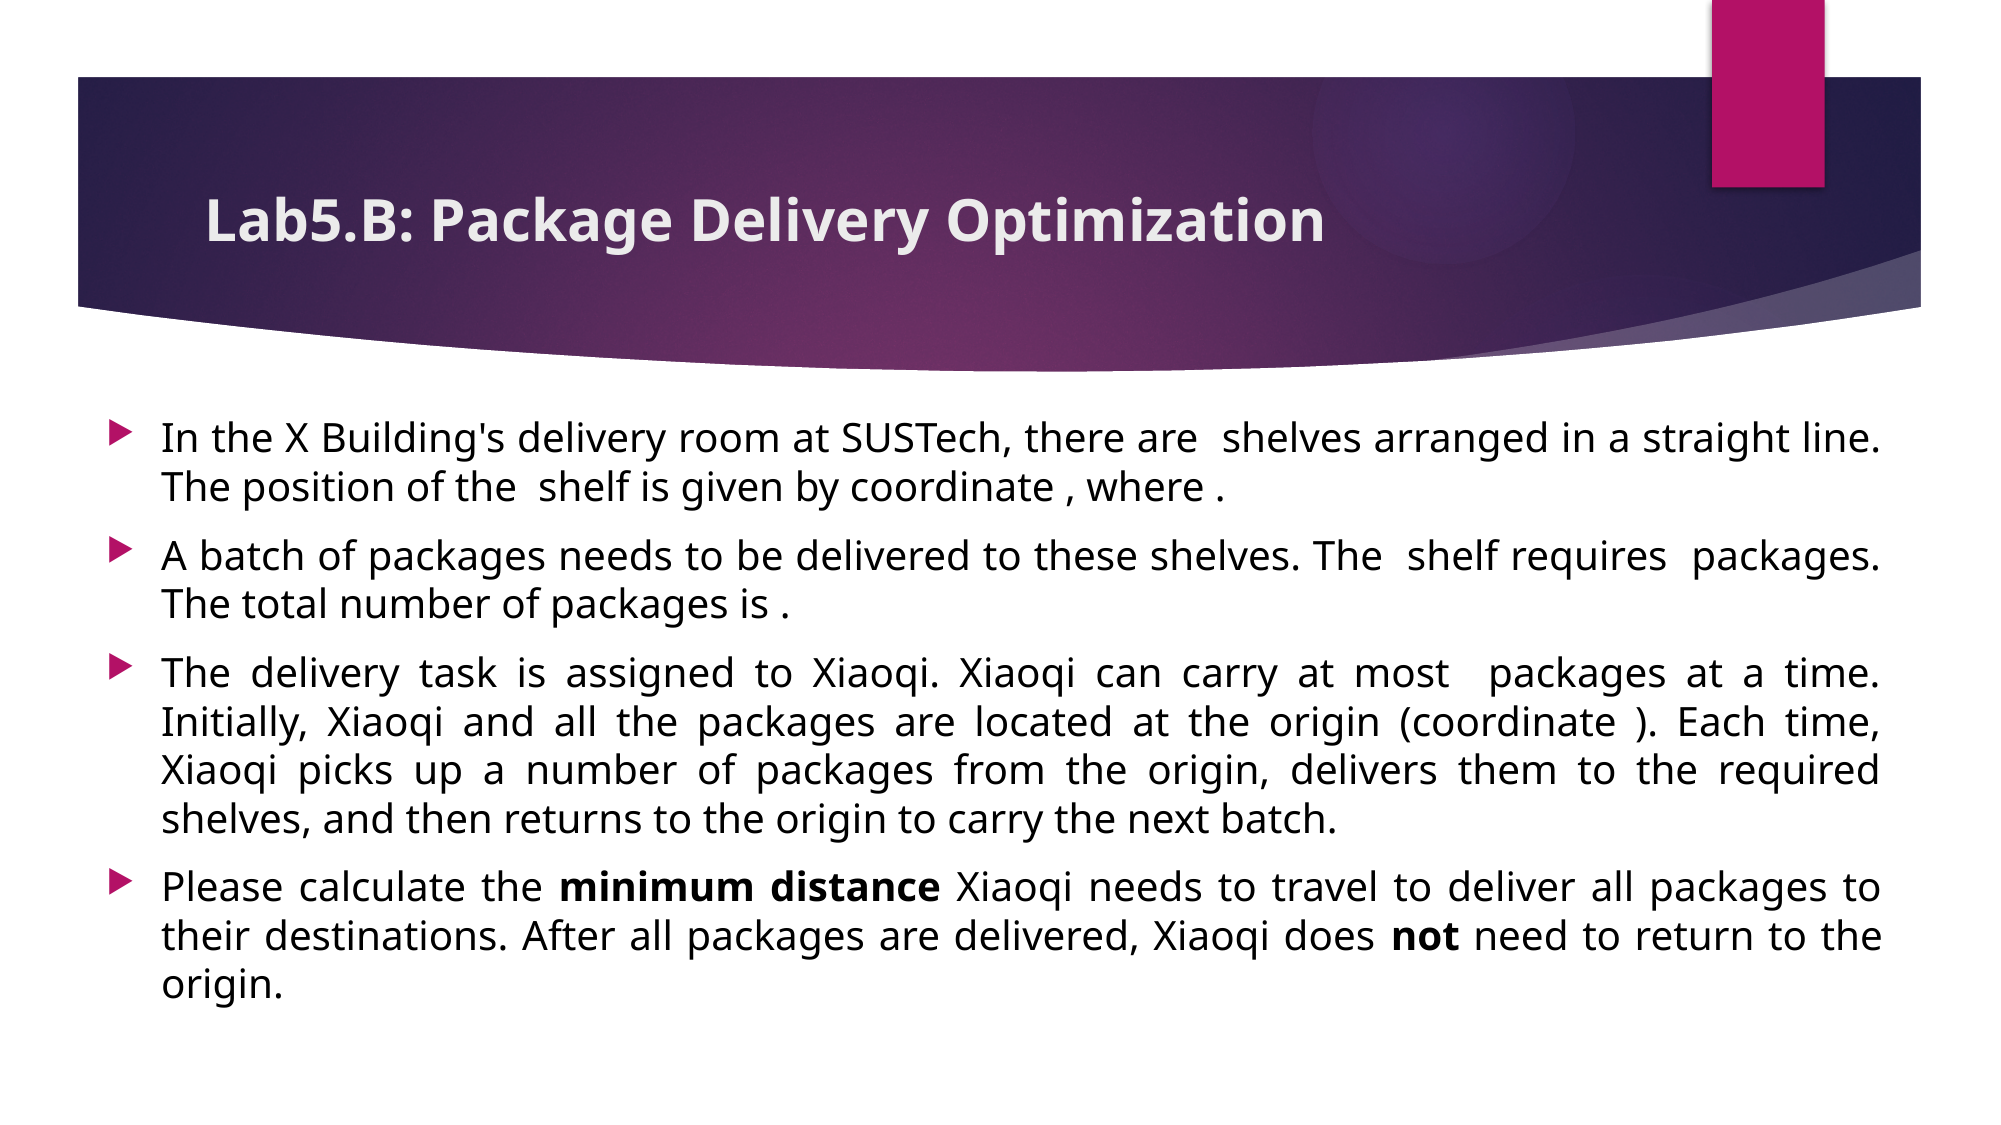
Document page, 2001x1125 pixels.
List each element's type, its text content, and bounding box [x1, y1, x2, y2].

title Lab5.B: Package Delivery Optimization [189, 159, 1671, 276]
